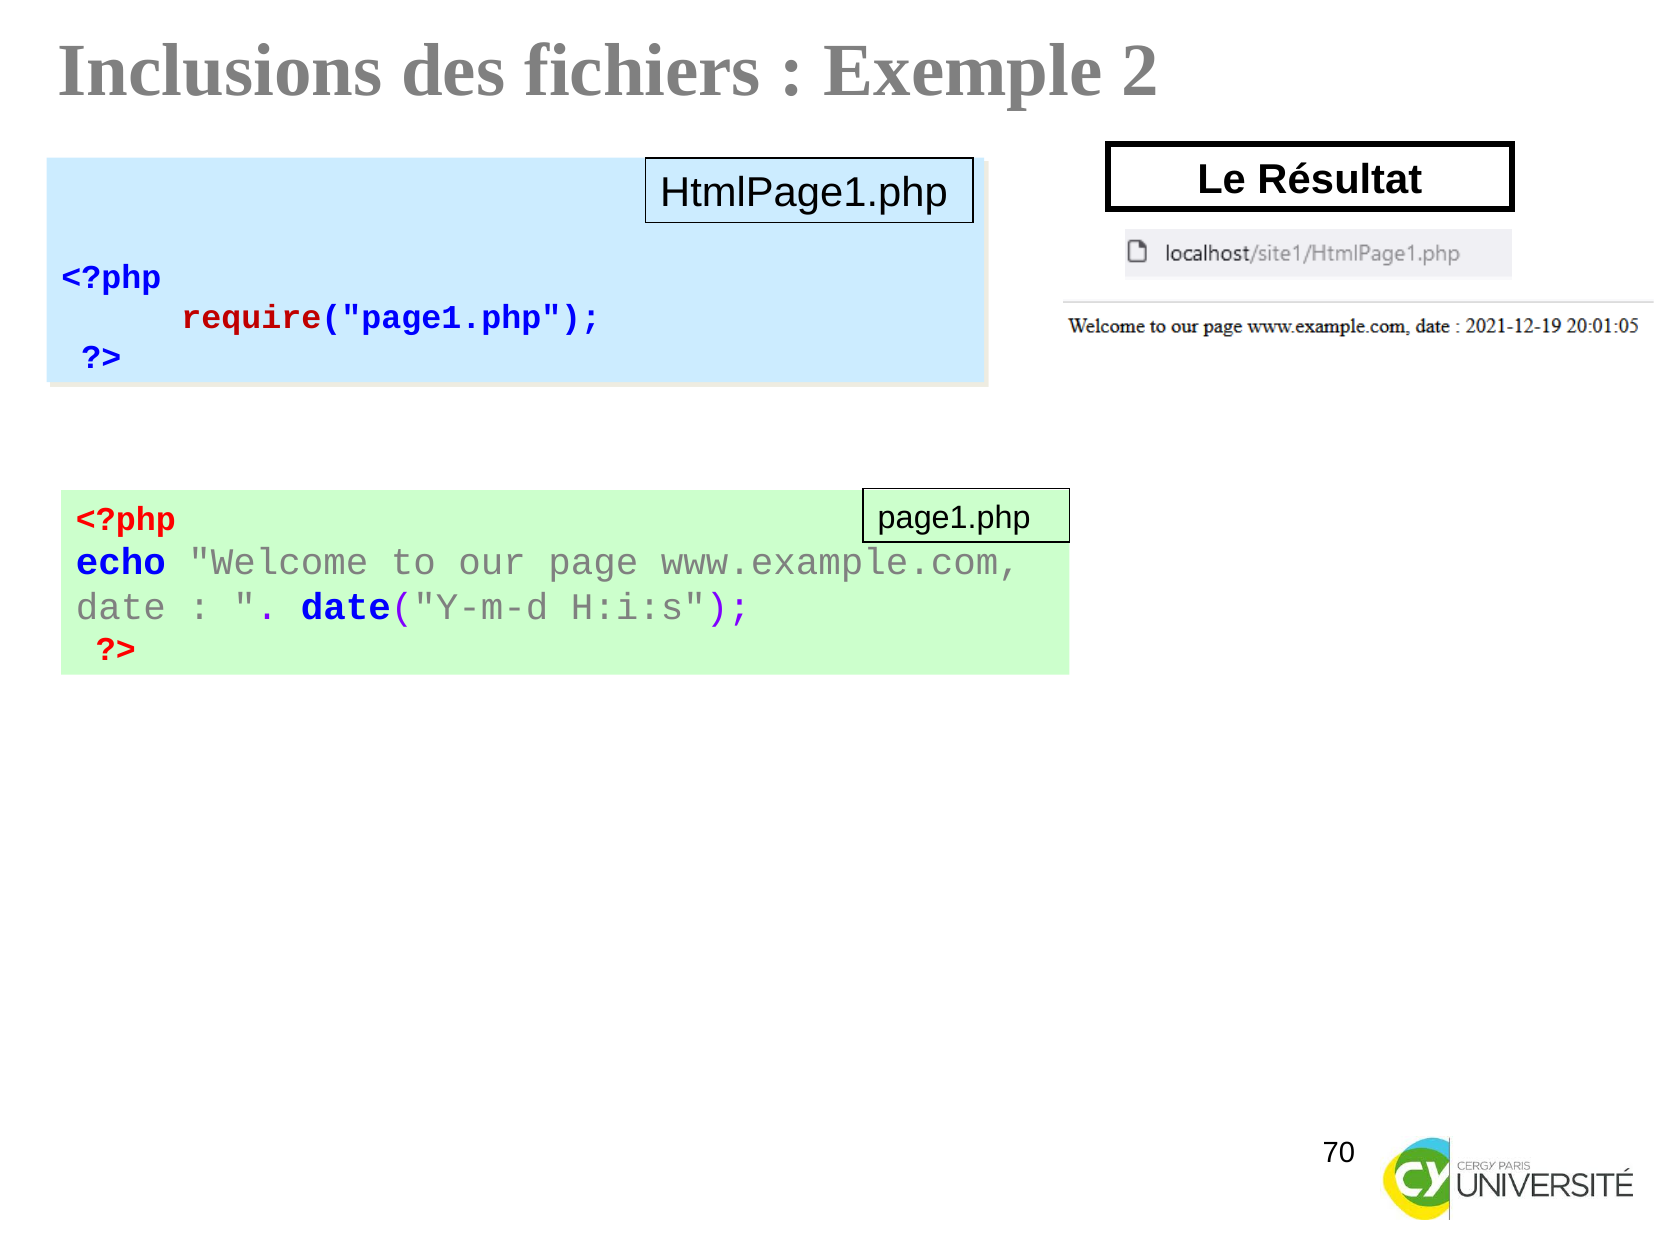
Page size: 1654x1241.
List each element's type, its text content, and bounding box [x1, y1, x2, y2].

text_box <?php echo "Welcome to our page www.example.com, date : ". date("Y-m-d H:i:s"); ?> [61, 490, 1070, 675]
text_box Le Résultat [1108, 144, 1512, 209]
text_box Inclusions des fichiers : Exemple 2 [57, 17, 1654, 126]
picture [1380, 1136, 1633, 1220]
picture [1125, 229, 1512, 280]
picture [1062, 299, 1654, 365]
text_box <?php require("page1.php"); ?> [46, 157, 985, 383]
text_box HtmlPage1.php [645, 157, 973, 223]
text_box page1.php [863, 488, 1070, 542]
